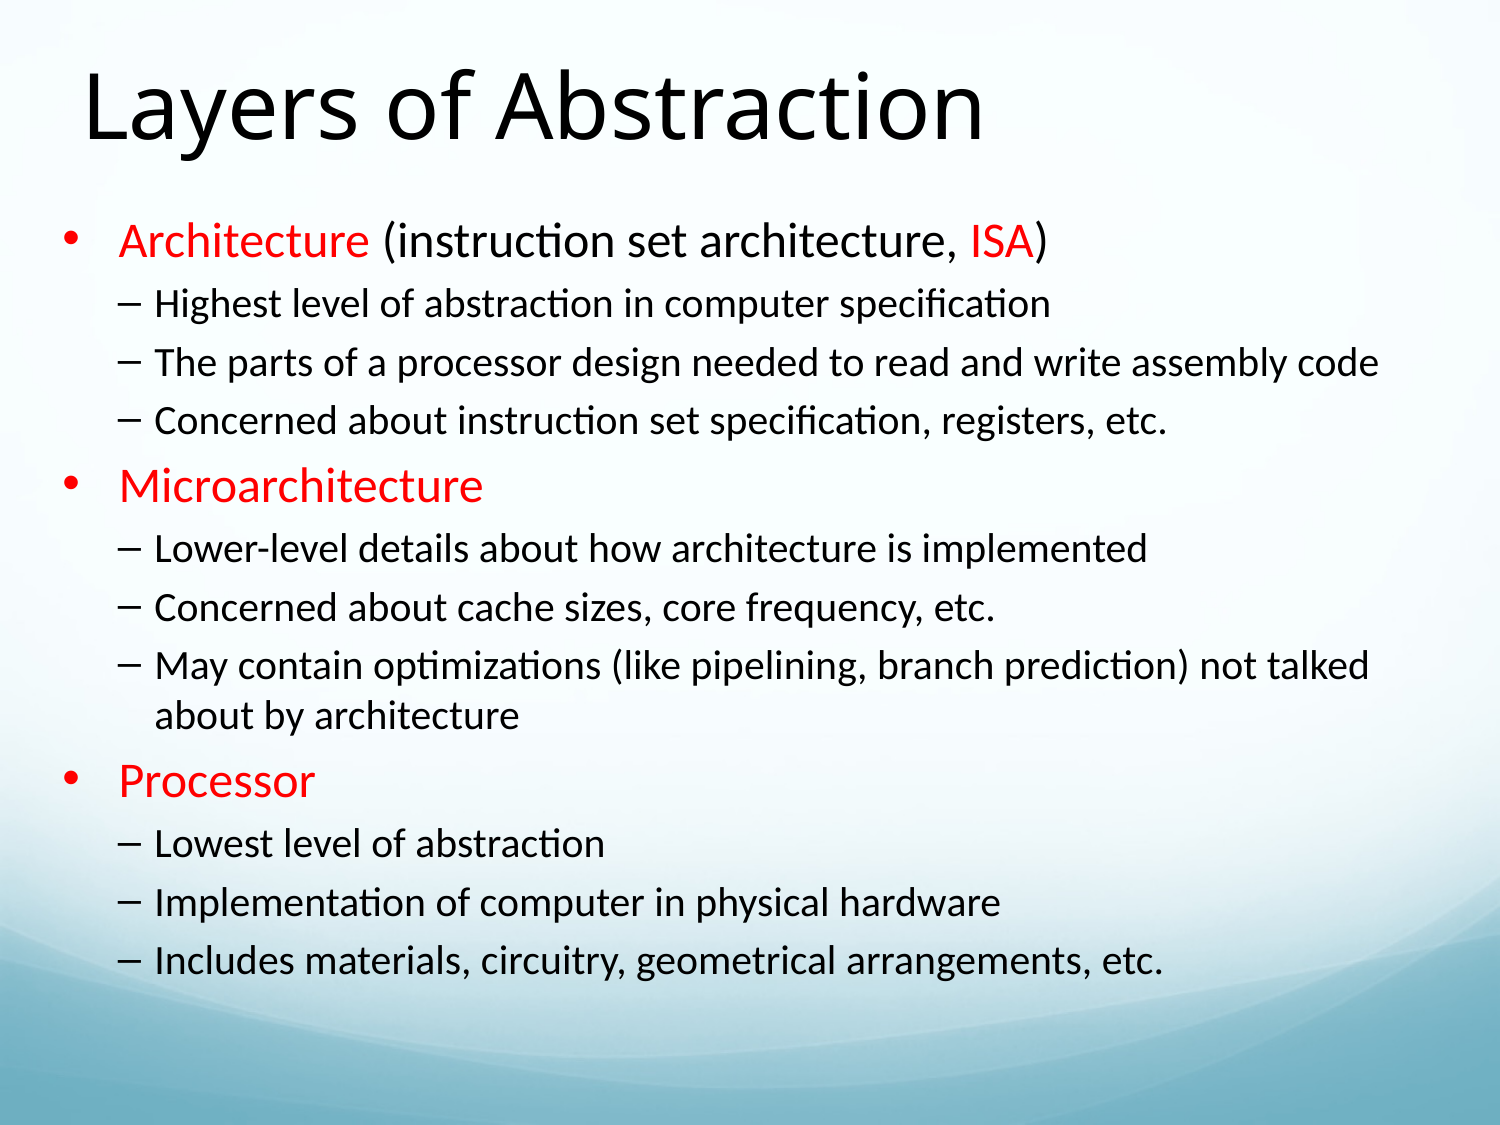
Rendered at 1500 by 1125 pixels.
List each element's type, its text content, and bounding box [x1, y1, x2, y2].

picture [0, 0, 1500, 1125]
text_box Architecture (instruction set architecture, ISA) Highest level of abstraction in computer specification The parts of a processor design needed to read and write assembly code Concerned about instruction set specification, registers, etc. Microarchitecture Lower-level details about how architecture is implemented Concerned about cache sizes, core frequency, etc. May contain optimizations (like pipelining, branch prediction) not talked about by architecture Processor Lowest level of abstraction Implementation of computer in physical hardware Includes materials, circuitry, geometrical arrangements, etc. [47, 200, 1411, 1058]
text_box Layers of Abstraction [66, 40, 1497, 169]
